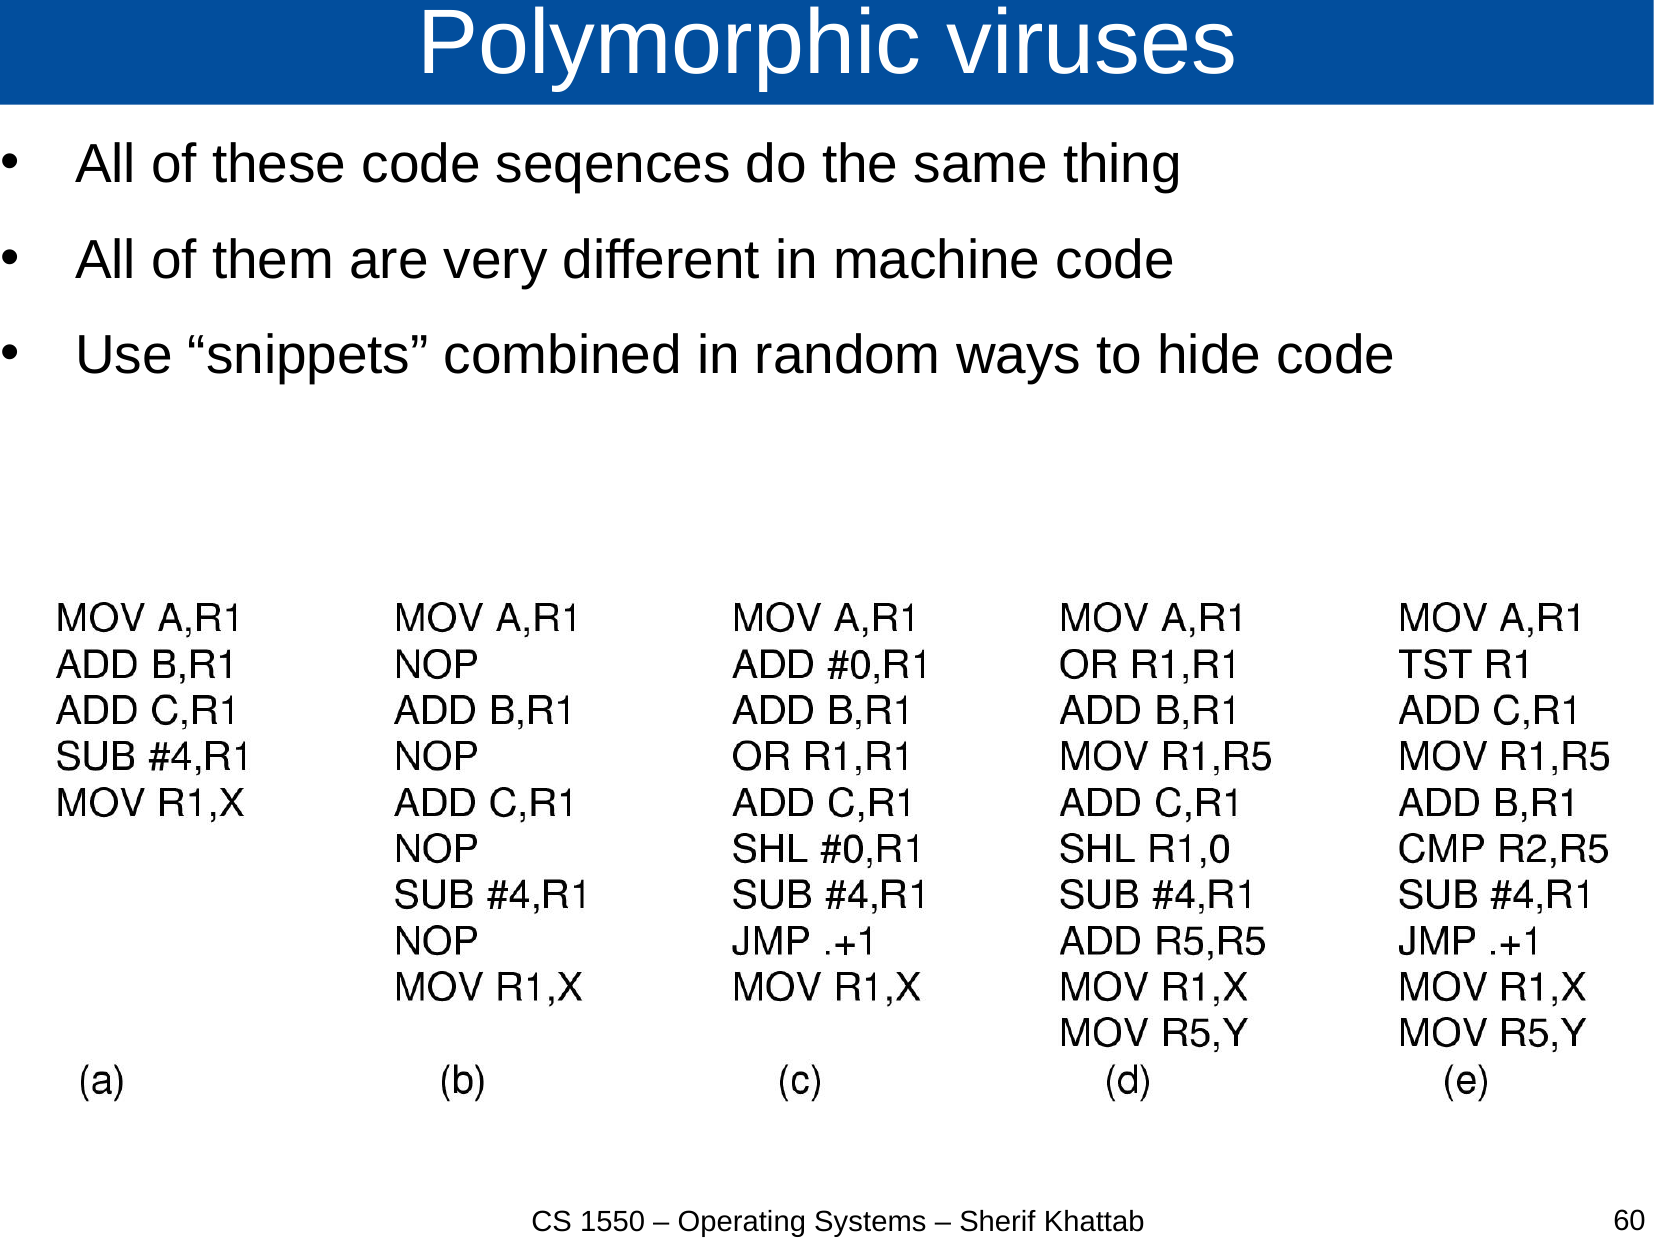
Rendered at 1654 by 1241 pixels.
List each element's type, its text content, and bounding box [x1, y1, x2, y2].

picture [54, 578, 1612, 1102]
slide_number 60 [1265, 1200, 1647, 1241]
footer CS 1550 – Operating Systems – Sherif Khattab [460, 1201, 1217, 1241]
list All of these code seqences do the same thing All of them are very different in machine code Use “snippets” combined in random ways to hide code [0, 127, 1654, 1195]
title Polymorphic viruses [0, 0, 1654, 105]
